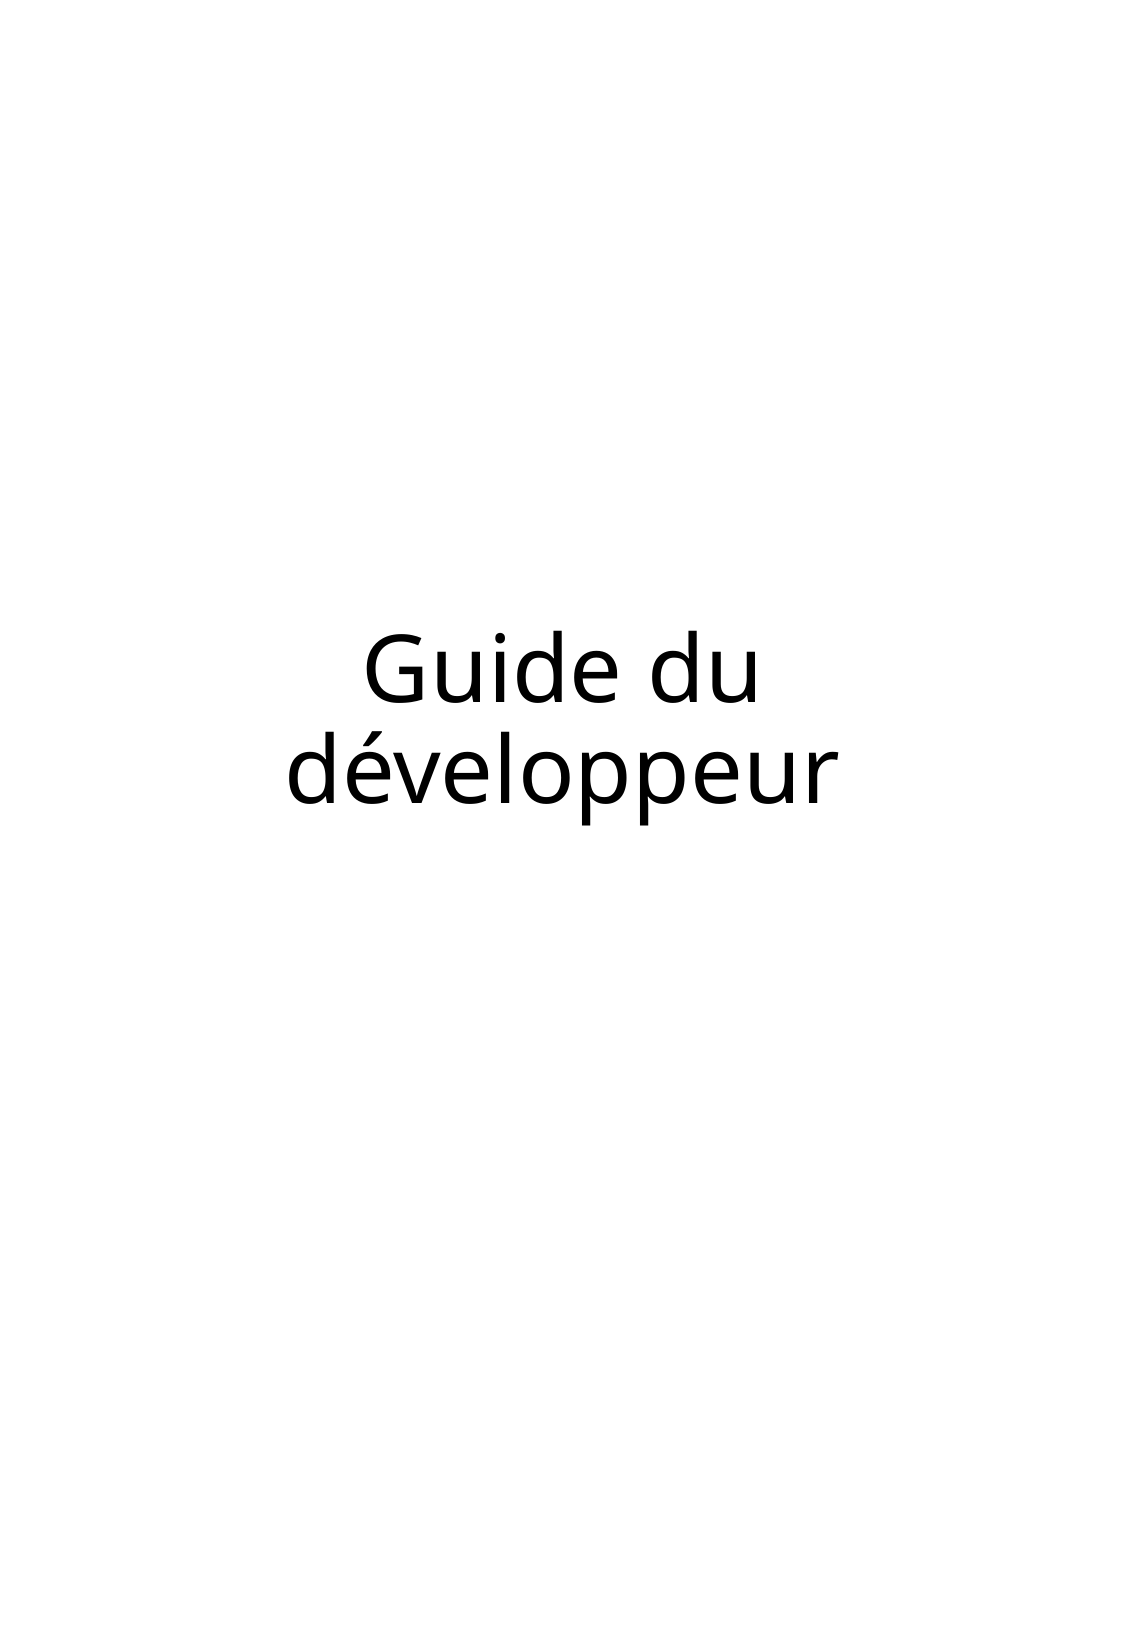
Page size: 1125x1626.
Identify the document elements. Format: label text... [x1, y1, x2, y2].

title Guide du développeur [84, 265, 1041, 832]
